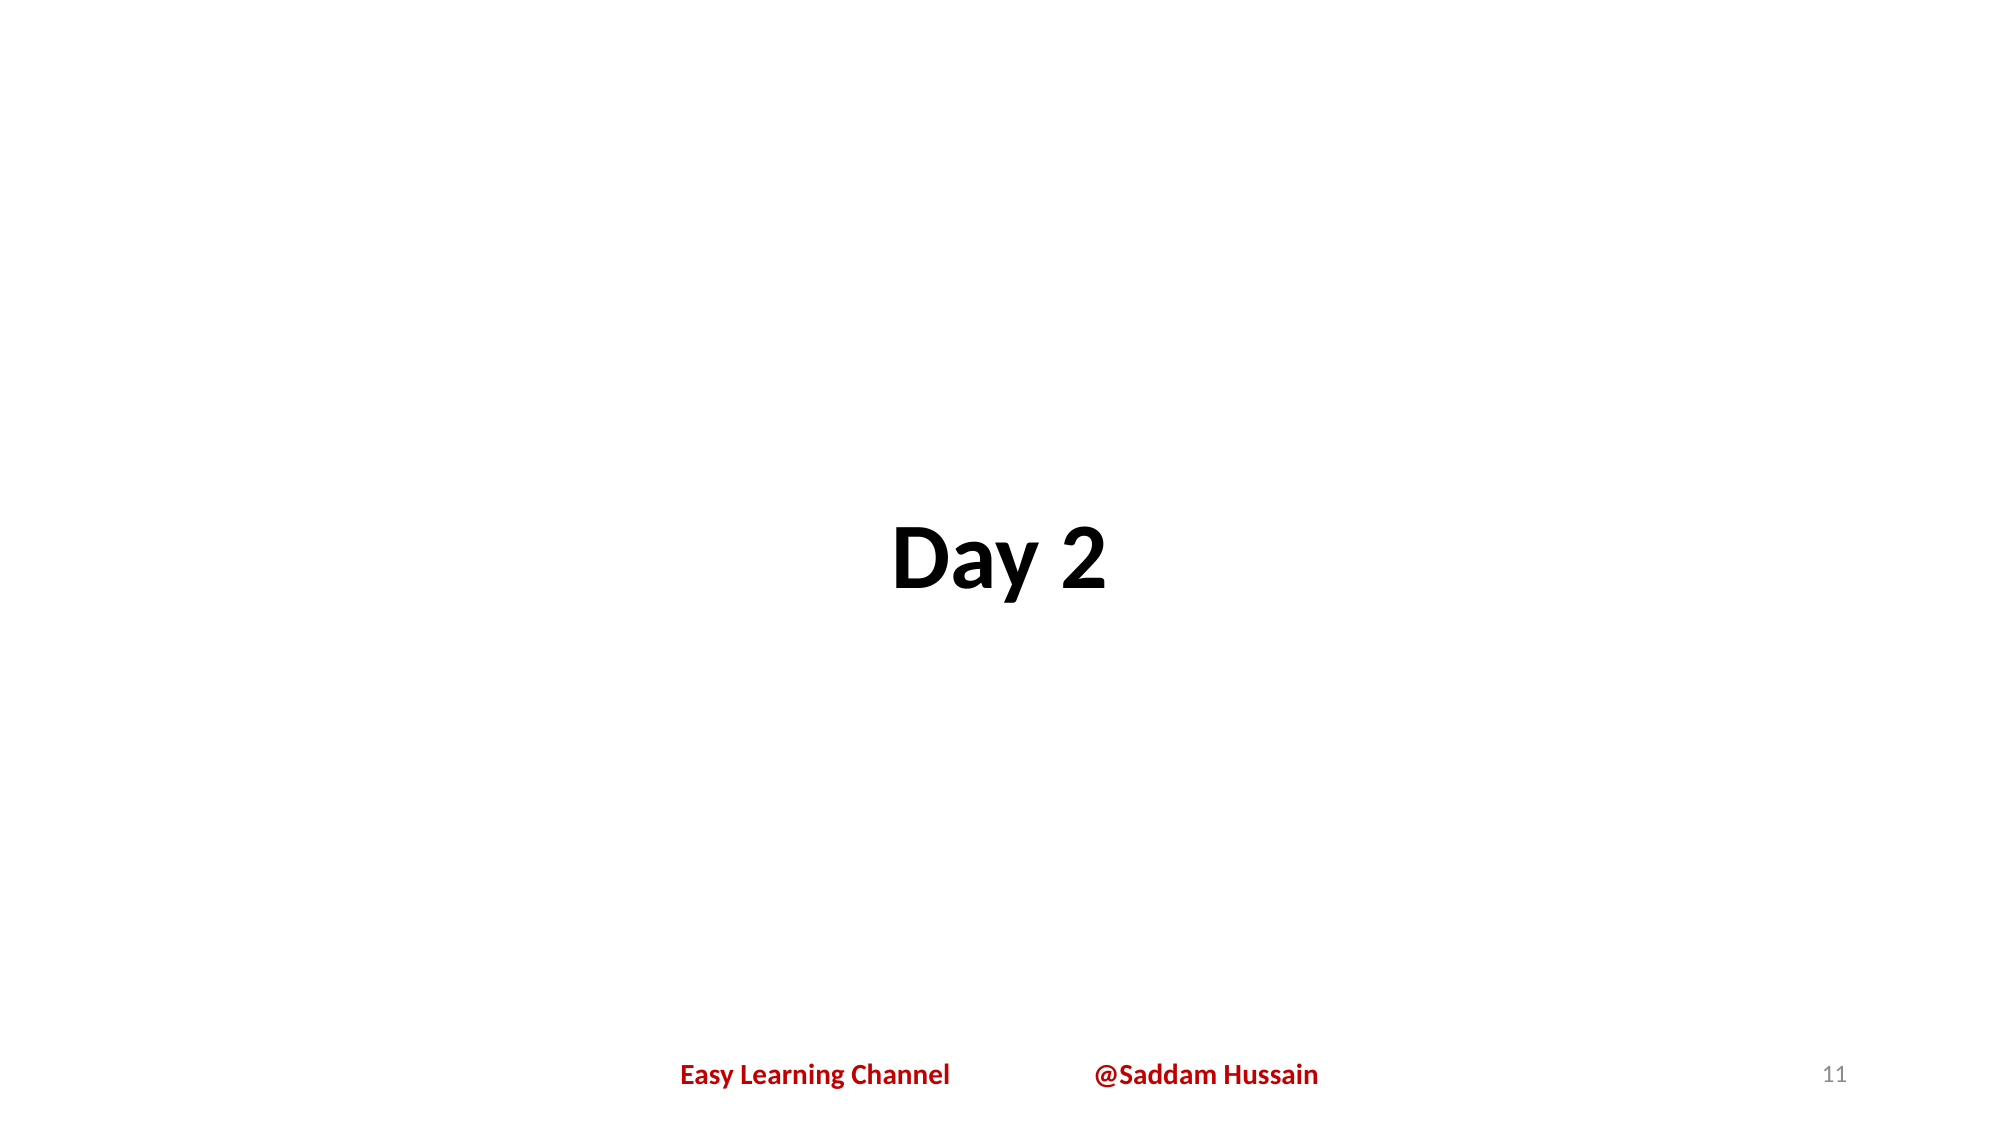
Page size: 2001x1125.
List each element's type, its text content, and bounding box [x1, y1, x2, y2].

slide_number 11 [1412, 1042, 1863, 1103]
text_box Day 2 [876, 486, 1124, 615]
footer Easy Learning Channel @Saddam Hussain [662, 1042, 1338, 1103]
